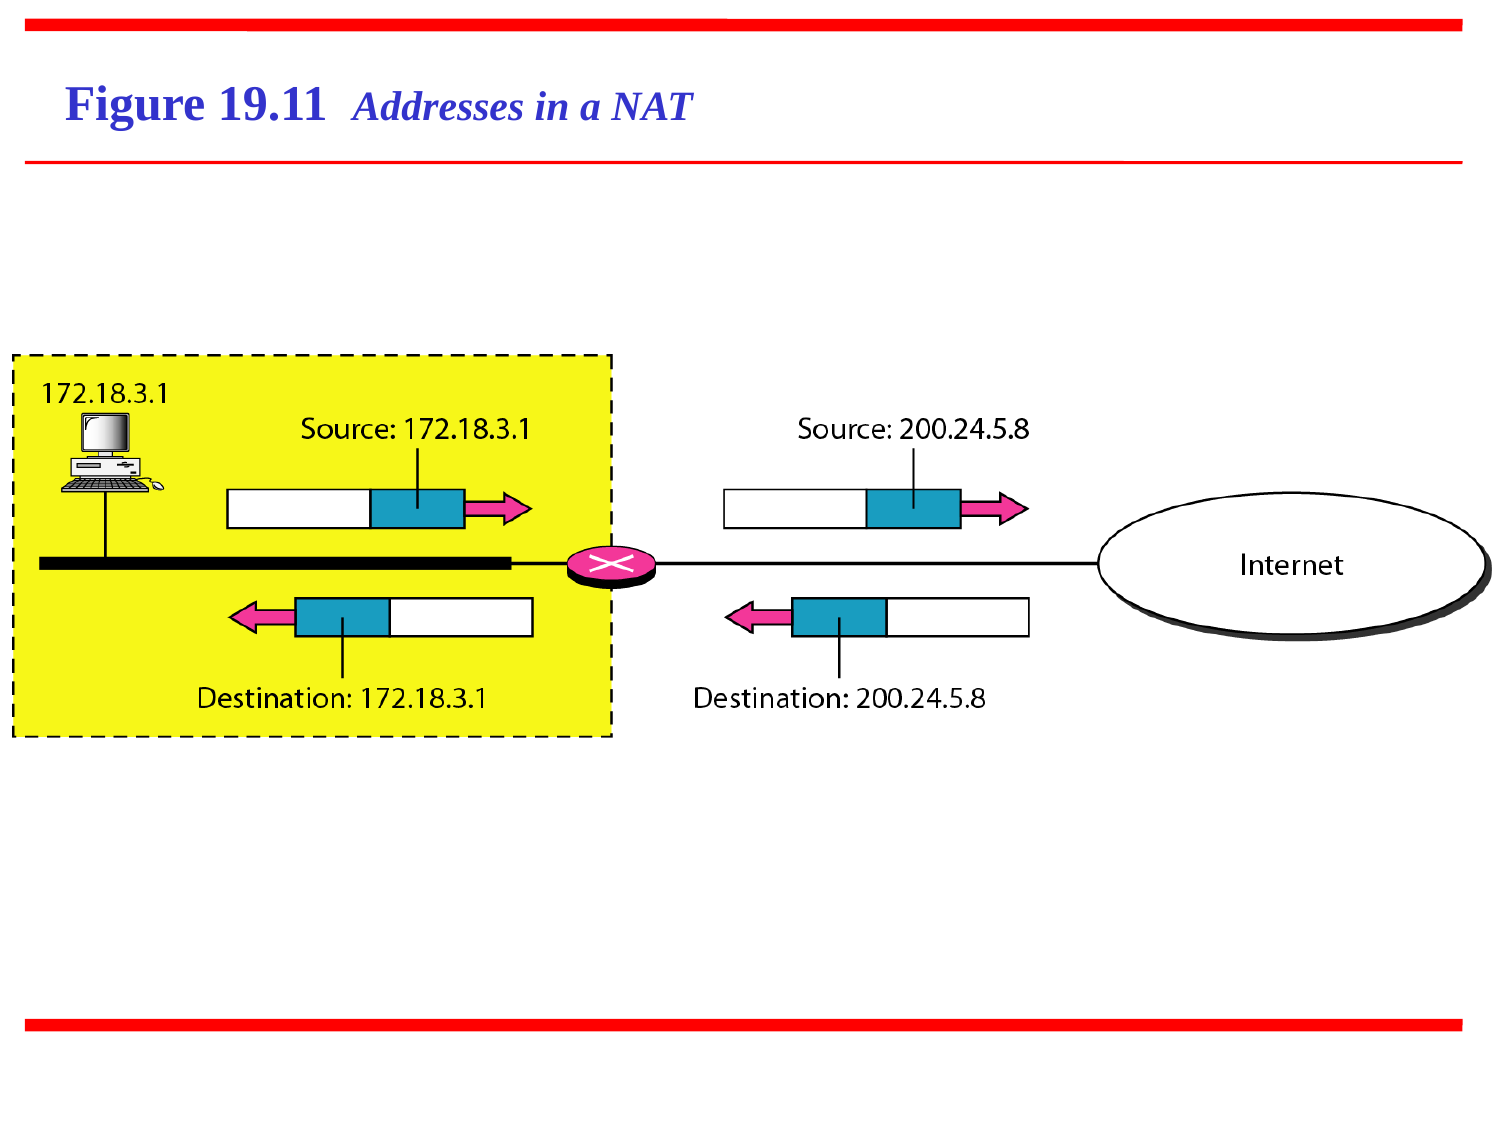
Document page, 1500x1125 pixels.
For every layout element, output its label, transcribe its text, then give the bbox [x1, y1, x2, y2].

picture [12, 354, 1492, 738]
text_box Figure 19.11 Addresses in a NAT [50, 62, 708, 138]
